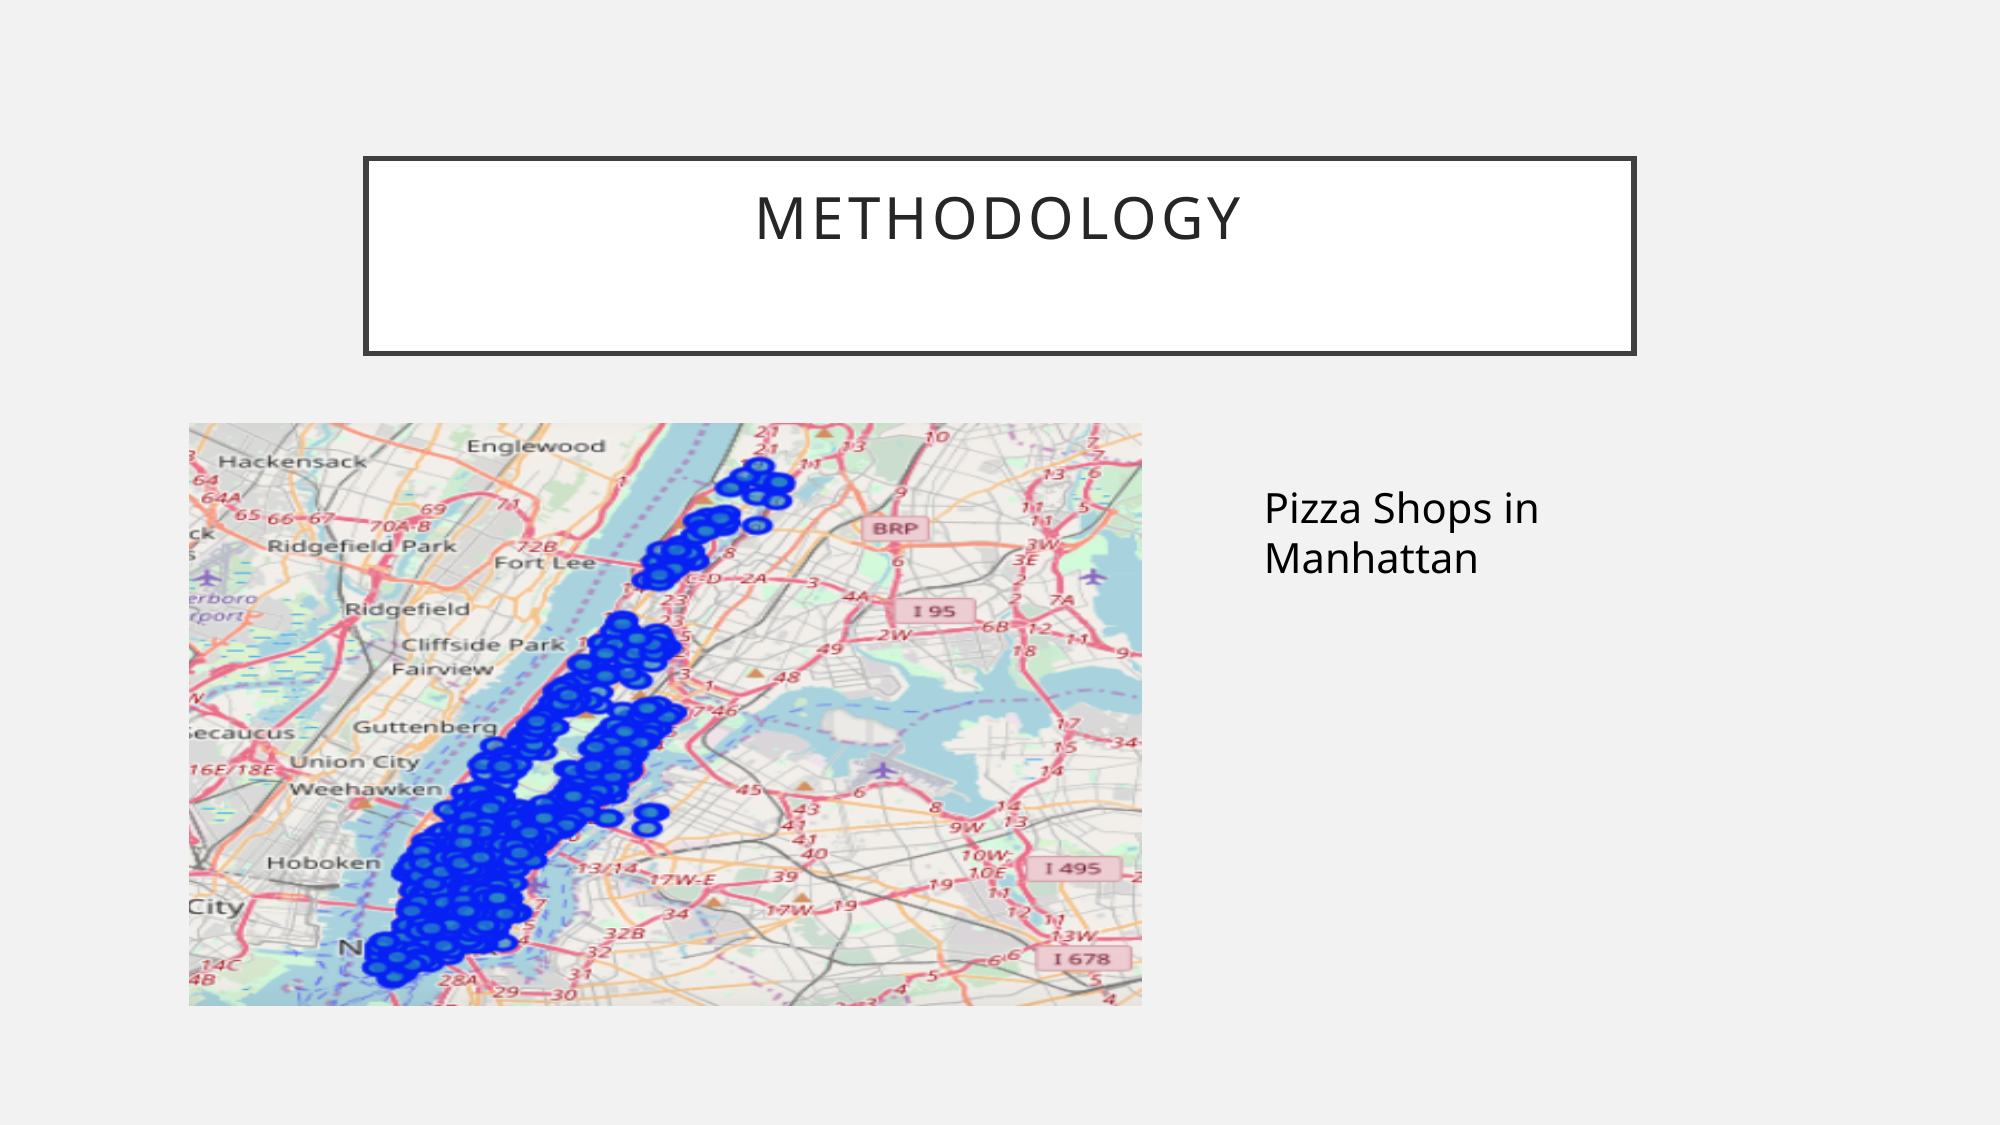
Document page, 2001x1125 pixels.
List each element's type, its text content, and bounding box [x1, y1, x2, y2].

title Methodology [363, 156, 1637, 356]
picture [189, 423, 1142, 1006]
text_box Pizza Shops in Manhattan [1248, 474, 1755, 590]
